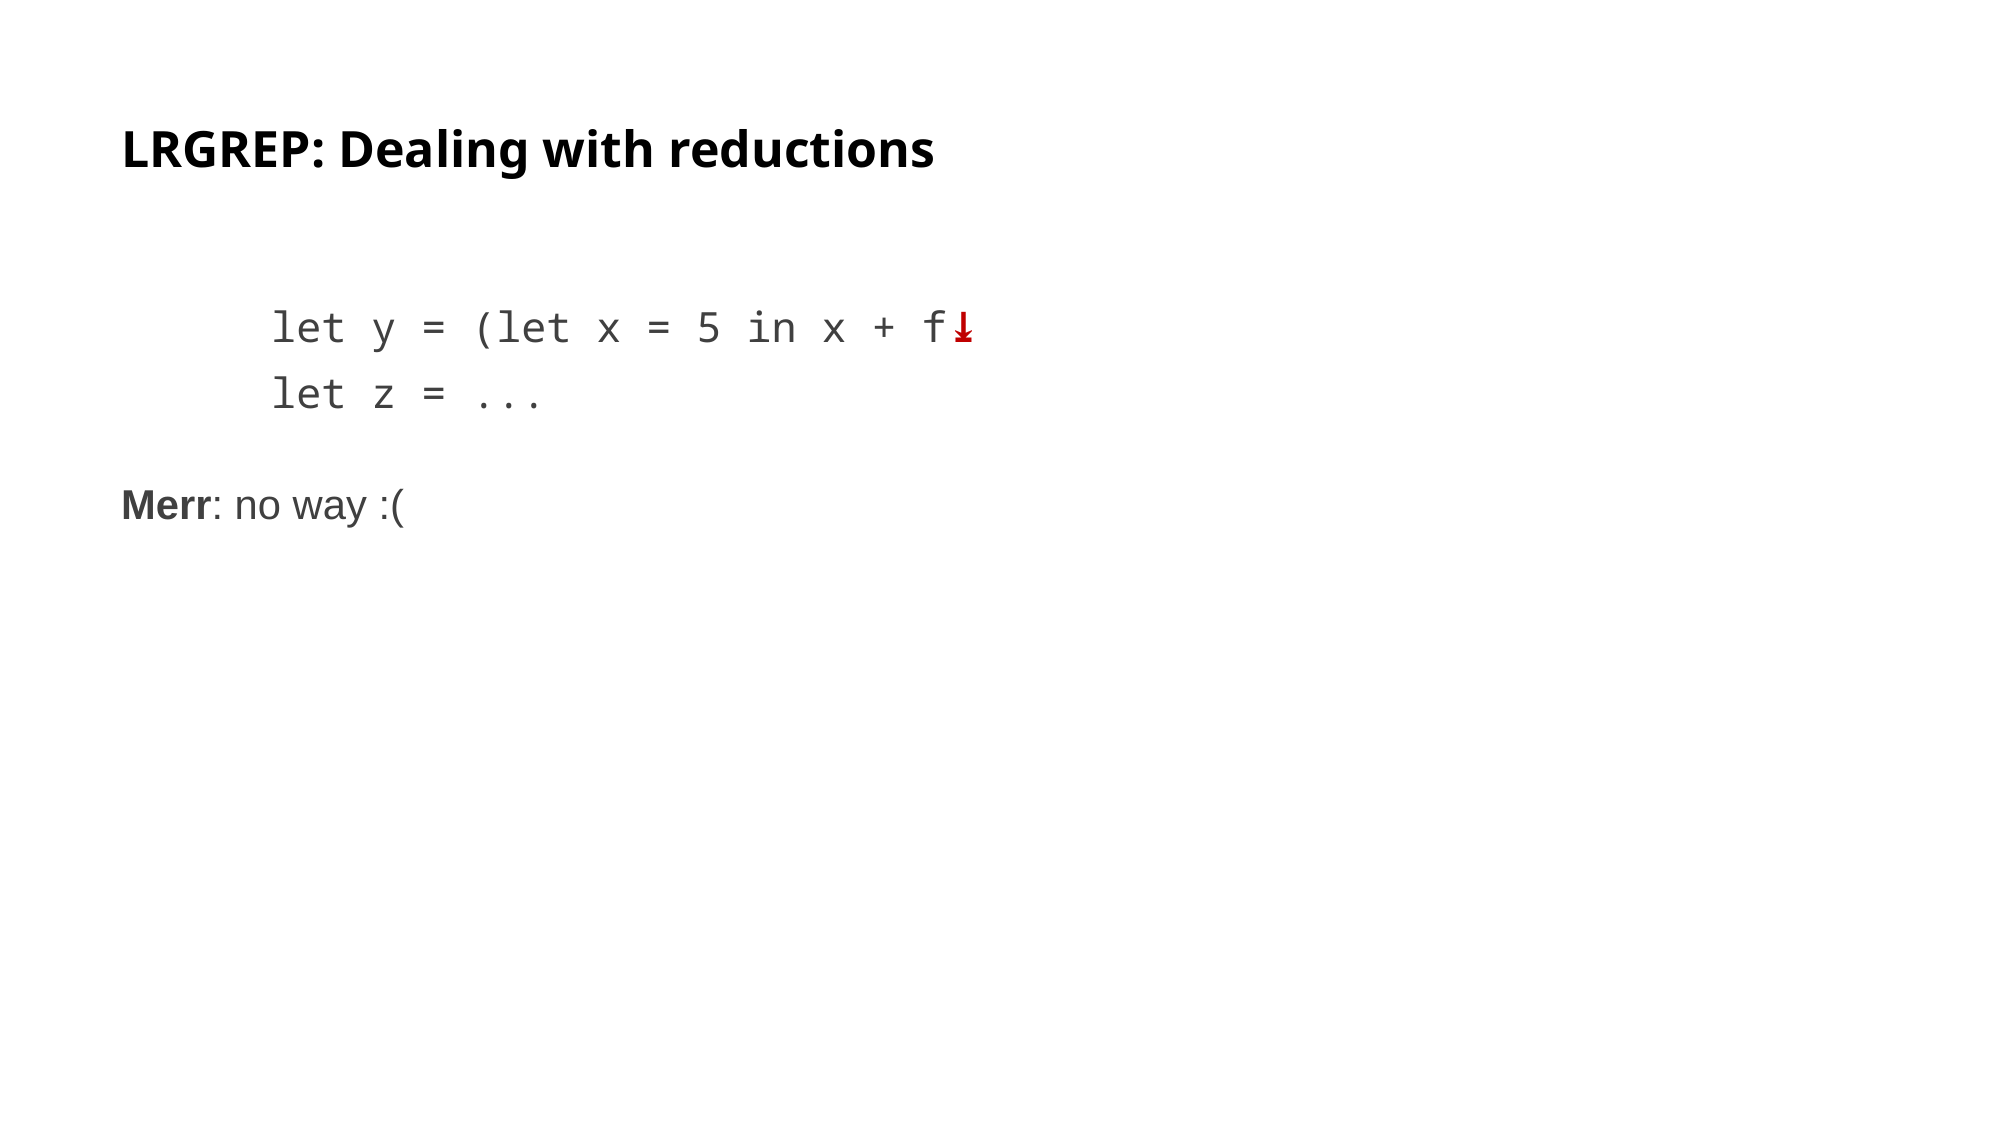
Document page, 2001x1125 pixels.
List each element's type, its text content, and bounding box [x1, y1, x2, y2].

list let y = (let x = 5 in x + f⤓ let z = ... Merr: no way :( [106, 299, 1832, 1014]
title LRGREP: Dealing with reductions [106, 42, 1832, 260]
